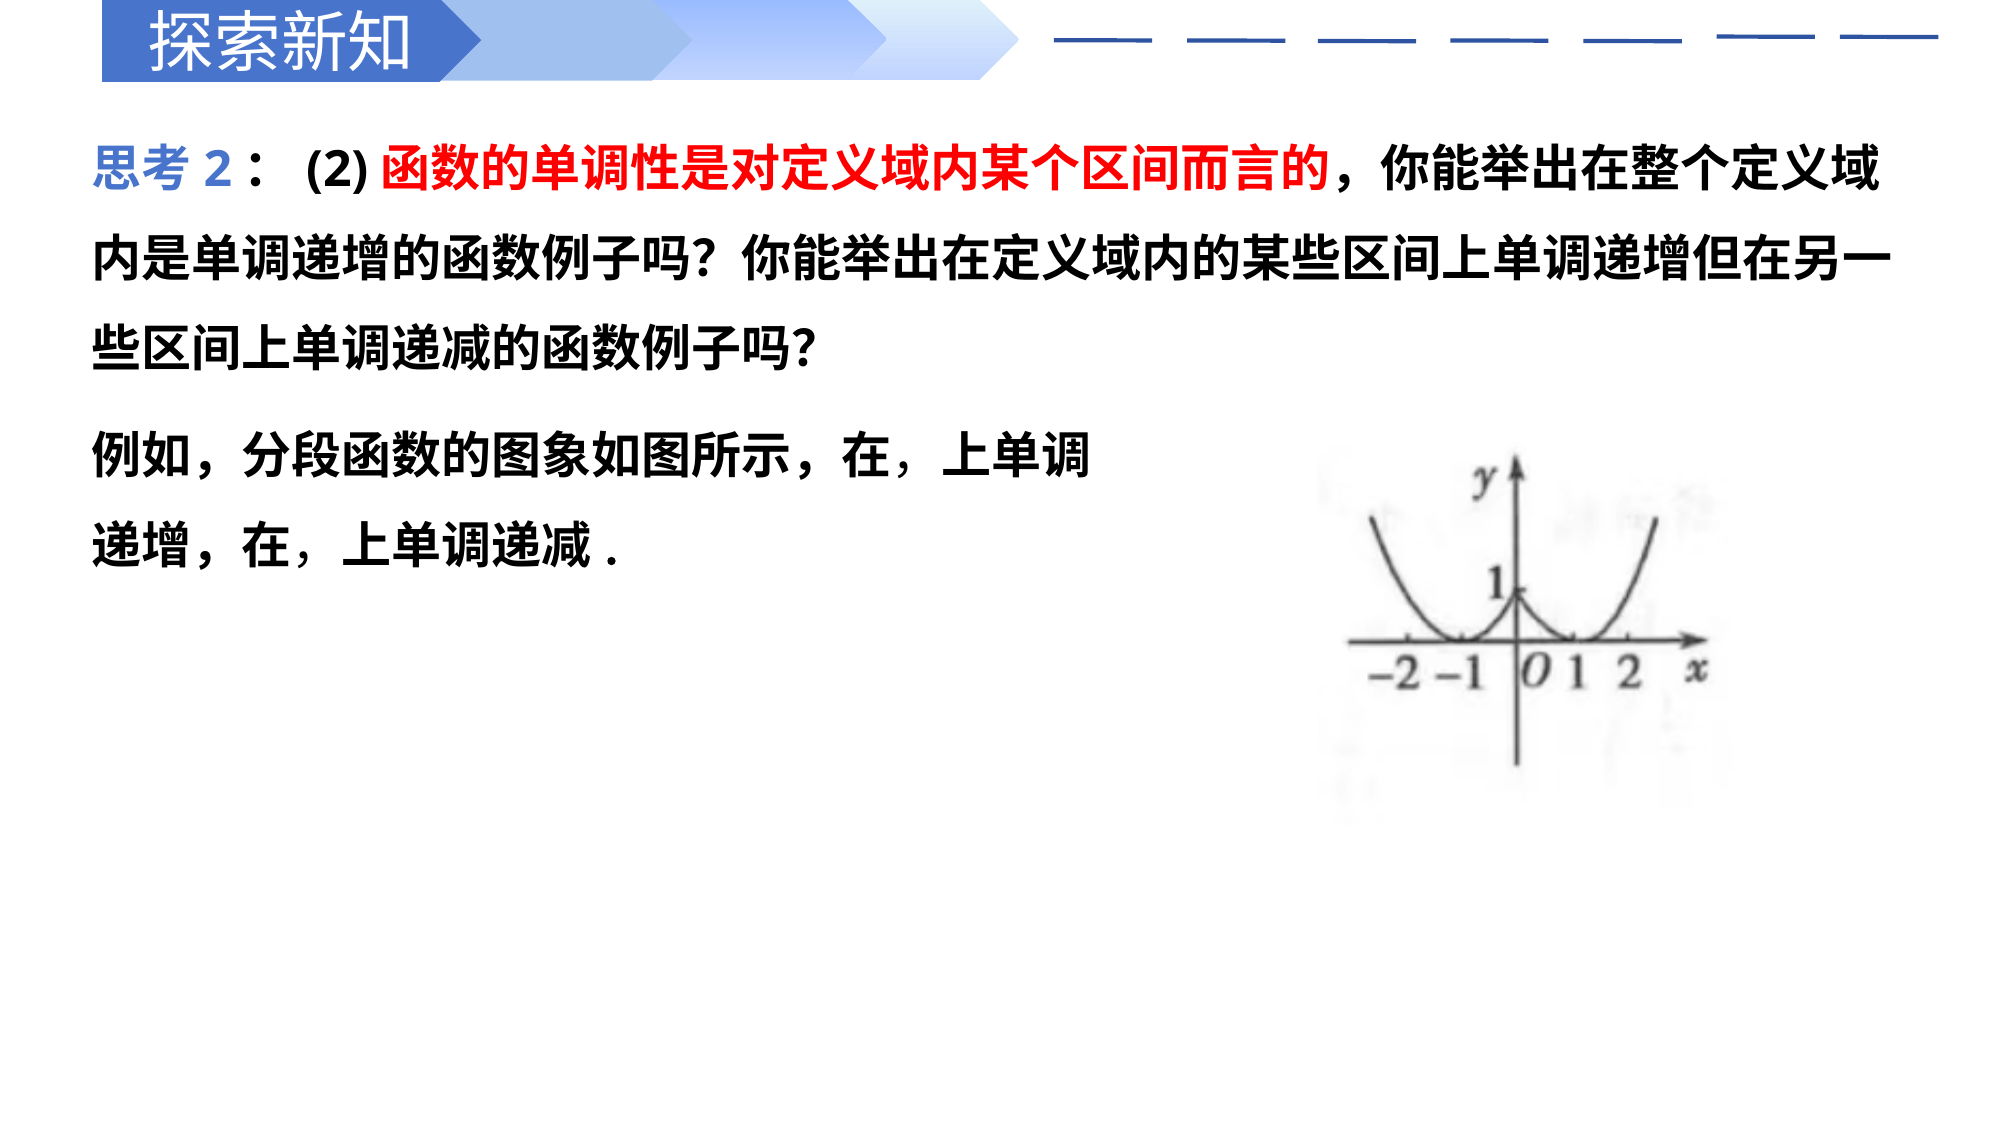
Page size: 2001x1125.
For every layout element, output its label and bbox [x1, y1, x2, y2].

picture [1317, 412, 1735, 832]
text_box [98, 0, 1939, 88]
text_box [76, 385, 1143, 785]
text_box [76, 98, 1923, 387]
